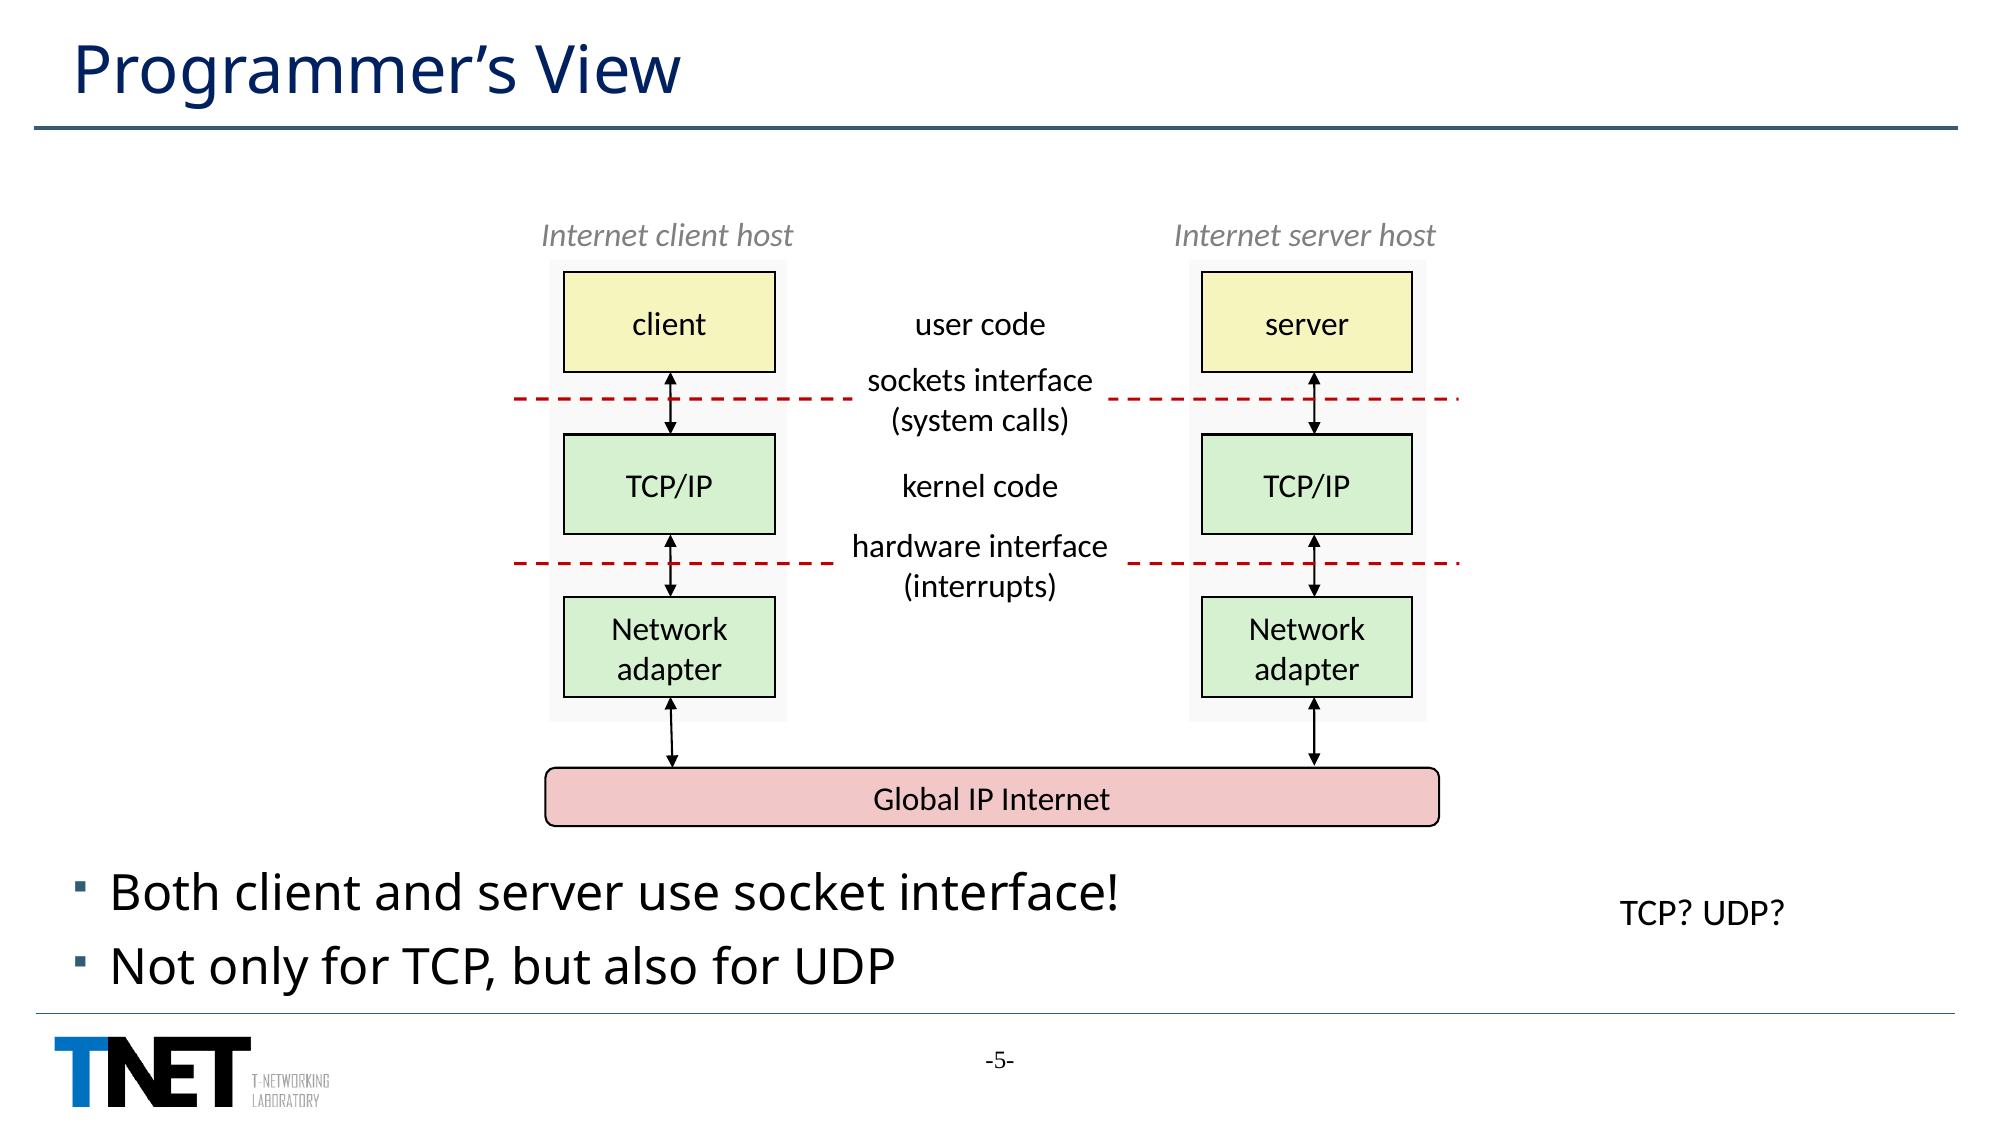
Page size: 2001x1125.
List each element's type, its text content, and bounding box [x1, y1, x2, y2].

picture [54, 1036, 330, 1109]
title Programmer’s View [57, 28, 1923, 123]
slide_number -5- [774, 1036, 1225, 1097]
list Both client and server use socket interface! Not only for TCP, but also for UDP [57, 859, 1923, 998]
text_box TCP? UDP? [1605, 880, 1802, 941]
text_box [514, 205, 1466, 827]
